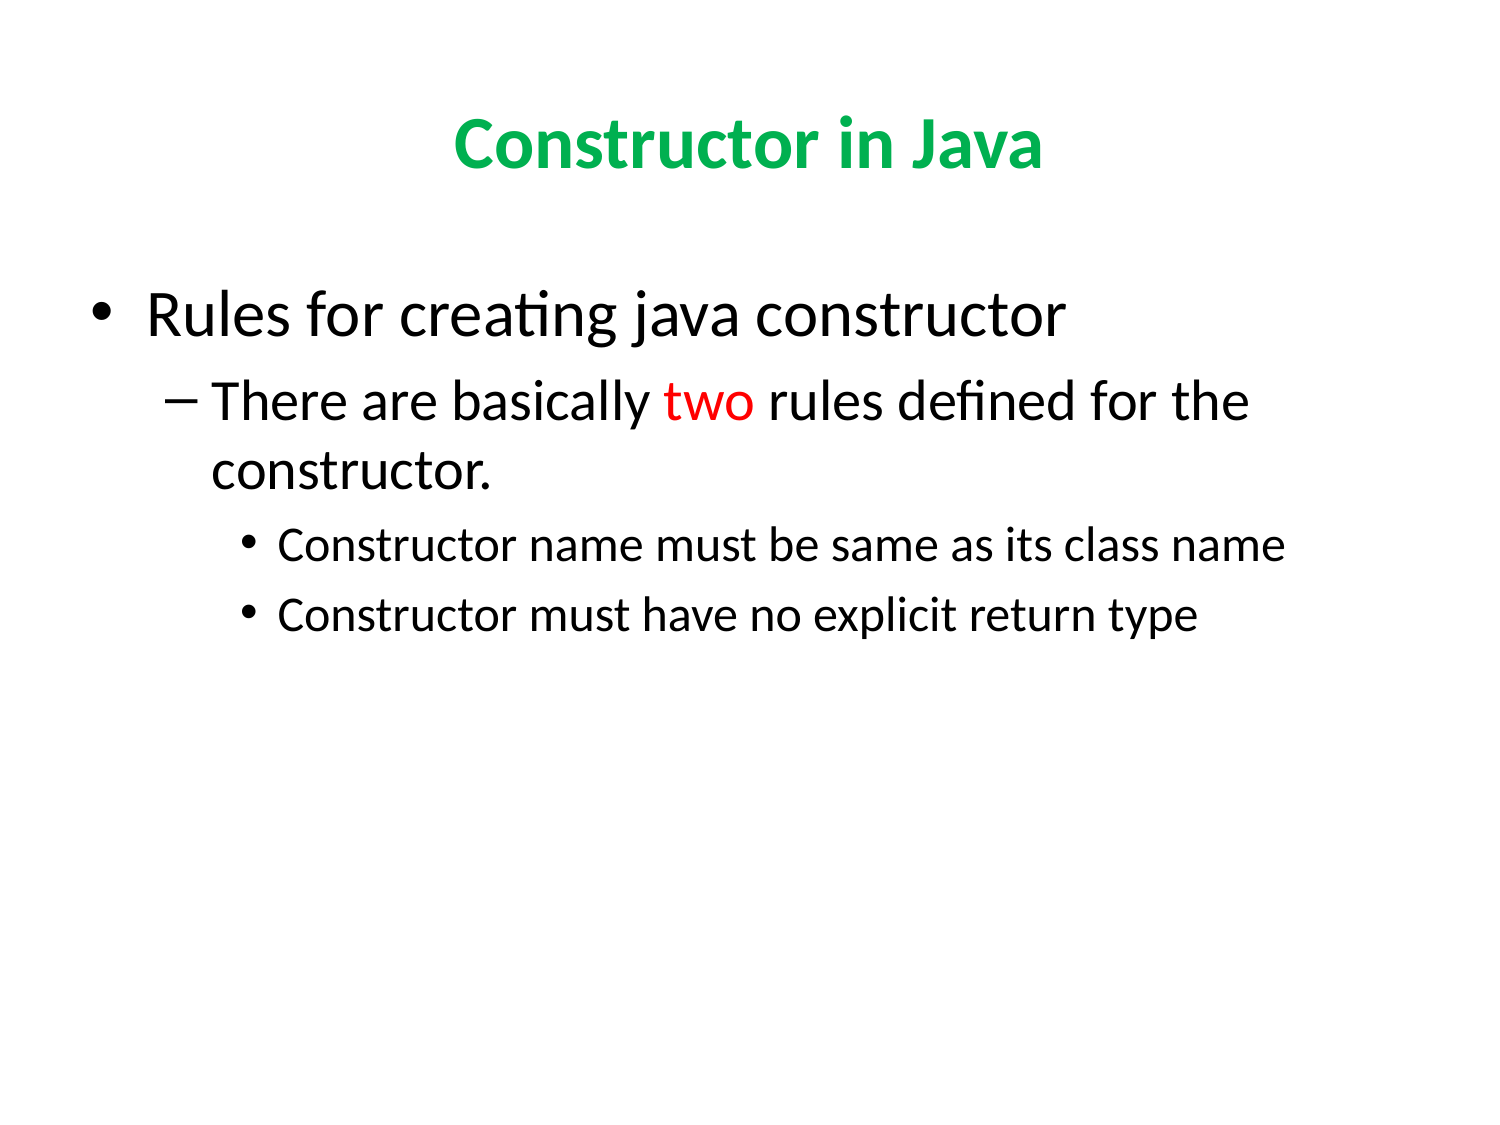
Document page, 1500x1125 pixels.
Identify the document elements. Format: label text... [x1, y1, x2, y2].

title Constructor in Java [75, 45, 1425, 233]
list Rules for creating java constructor There are basically two rules defined for the constructor. Constructor name must be same as its class name Constructor must have no explicit return type [75, 262, 1425, 1005]
